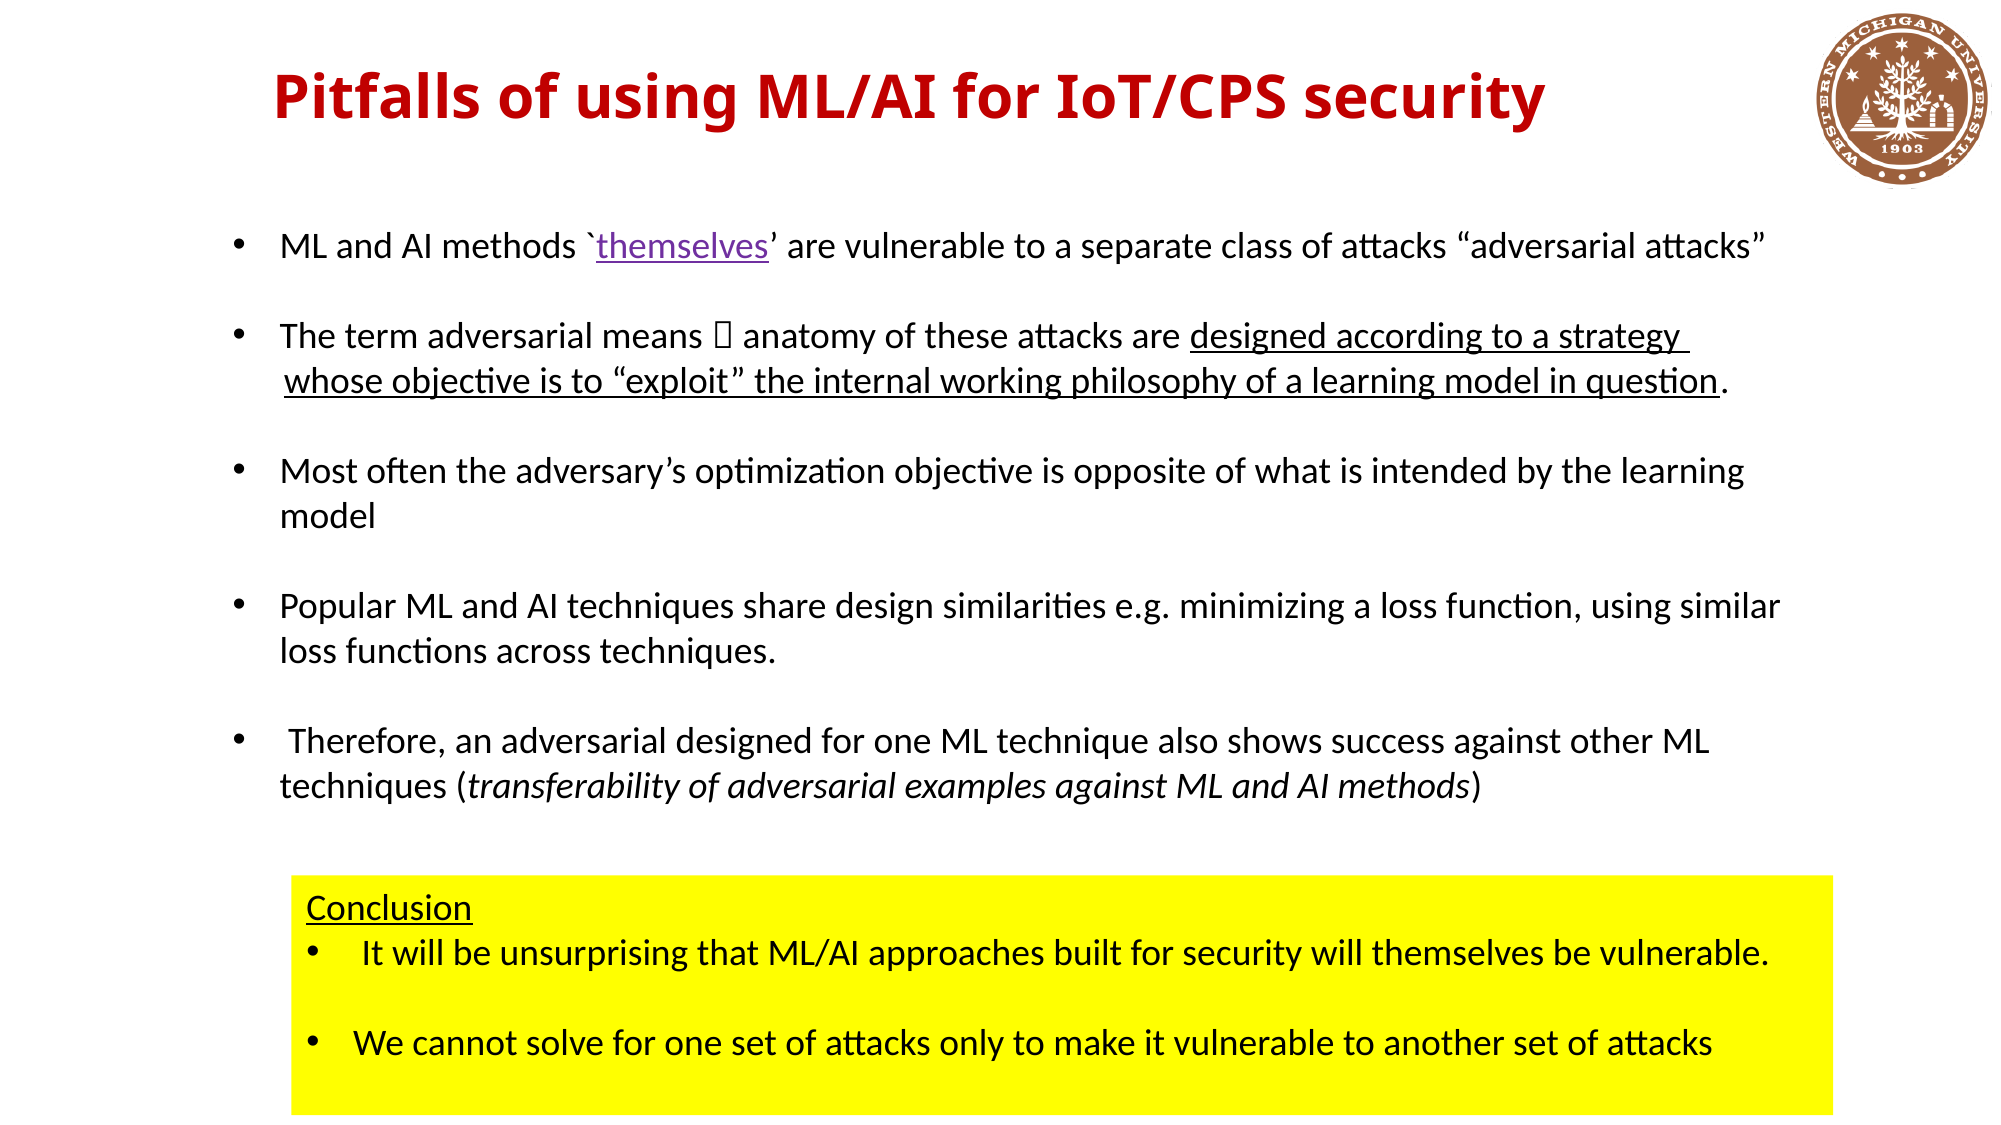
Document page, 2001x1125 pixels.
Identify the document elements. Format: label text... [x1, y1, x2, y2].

picture [1811, 8, 1992, 189]
text_box Conclusion It will be unsurprising that ML/AI approaches built for security will themselves be vulnerable. We cannot solve for one set of attacks only to make it vulnerable to another set of attacks [291, 875, 1834, 1116]
title Pitfalls of using ML/AI for IoT/CPS security [178, 58, 1811, 140]
text_box ML and AI methods `themselves’ are vulnerable to a separate class of attacks “adversarial attacks” The term adversarial means  anatomy of these attacks are designed according to a strategy whose objective is to “exploit” the internal working philosophy of a learning model in question. Most often the adversary’s optimization objective is opposite of what is intended by the learning model Popular ML and AI techniques share design similarities e.g. minimizing a loss function, using similar loss functions across techniques. Therefore, an adversarial designed for one ML technique also shows success against other ML techniques (transferability of adversarial examples against ML and AI methods) [217, 213, 1826, 814]
